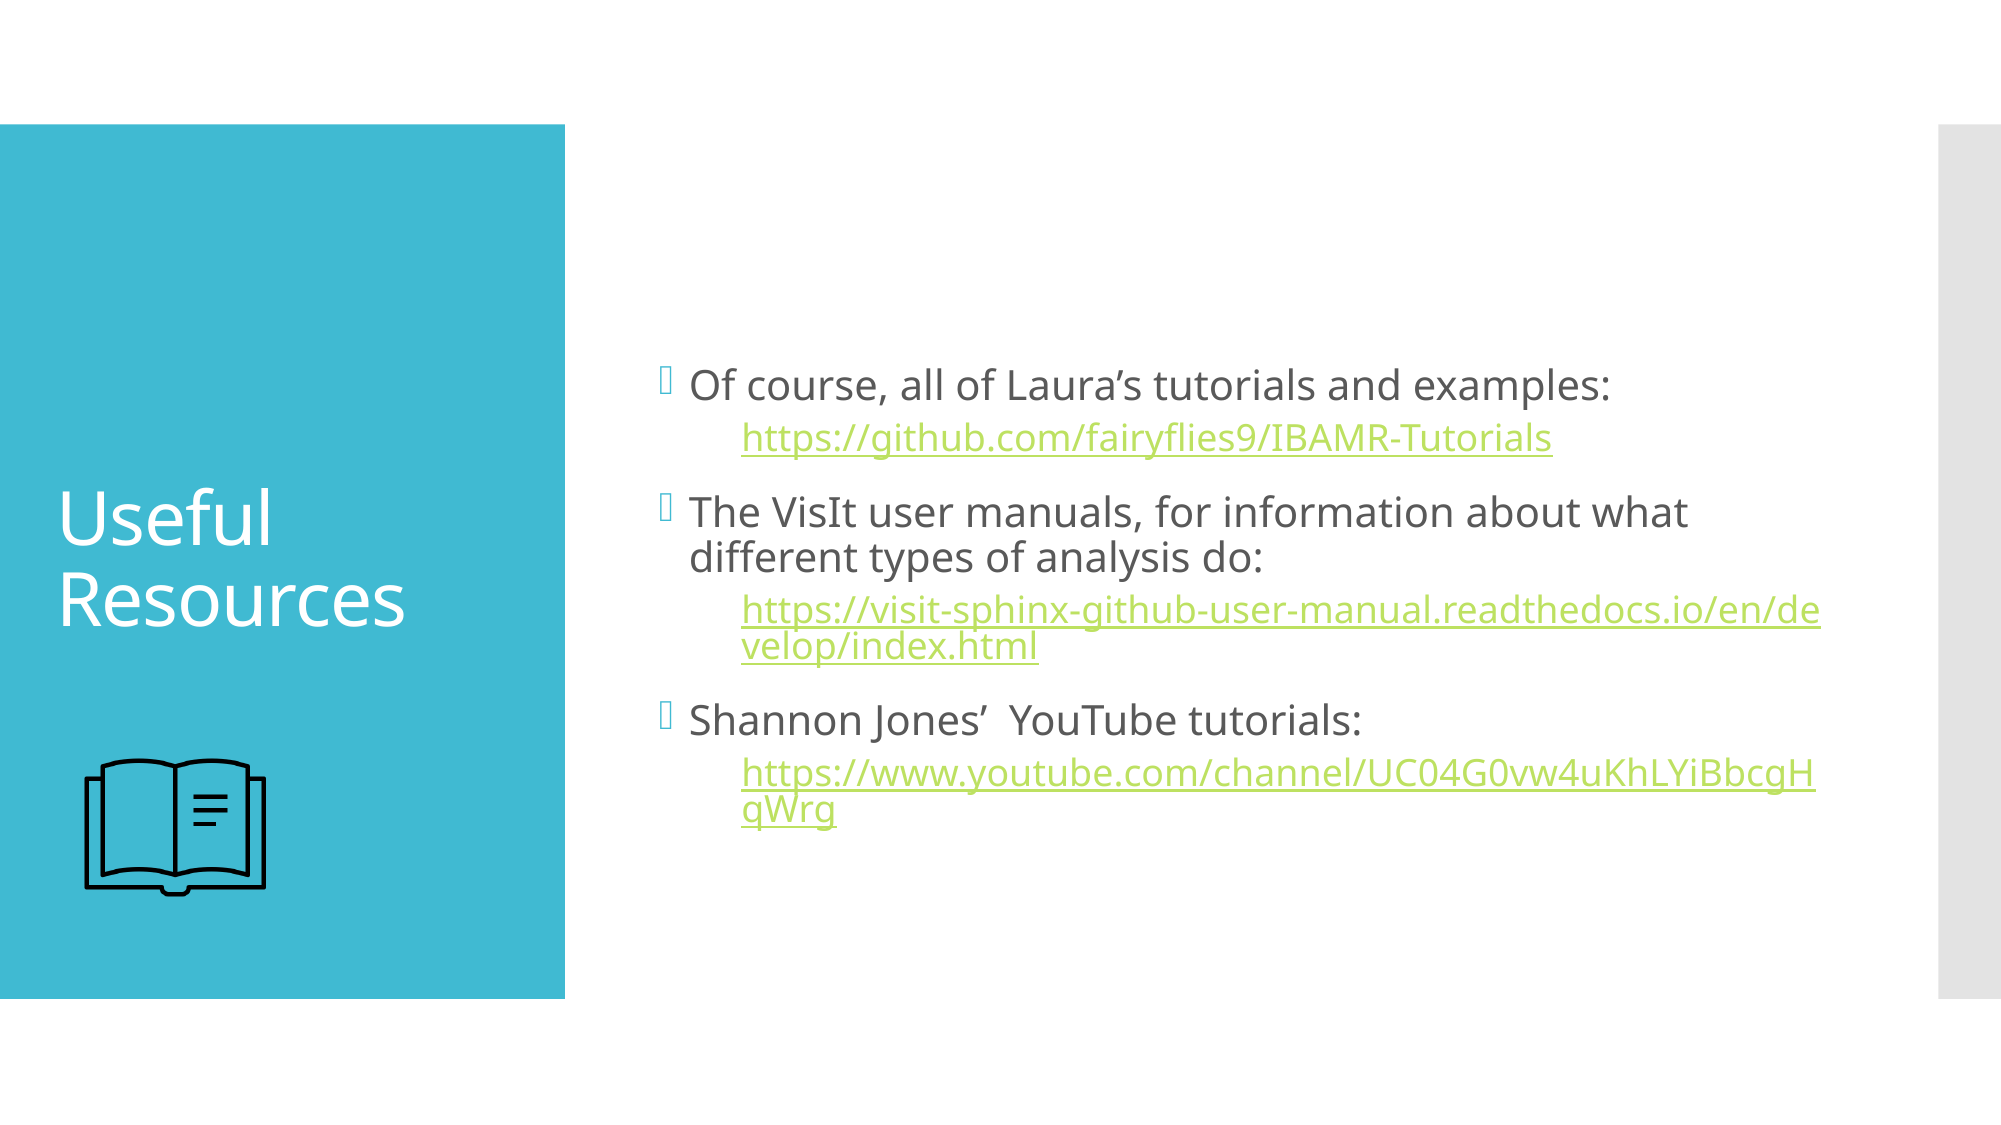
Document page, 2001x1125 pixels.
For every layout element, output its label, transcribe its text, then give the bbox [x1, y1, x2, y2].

picture [66, 722, 284, 940]
title Useful Resources [41, 292, 525, 831]
list Of course, all of Laura’s tutorials and examples: https://github.com/fairyflies9/IBAMR-Tutorials The VisIt user manuals, for information about what different types of analysis do: https://visit-sphinx-github-user-manual.readthedocs.io/en/develop/index.html Shannon Jones’ YouTube tutorials: https://www.youtube.com/channel/UC04G0vw4uKhLYiBbcgHqWrg [643, 132, 1844, 991]
